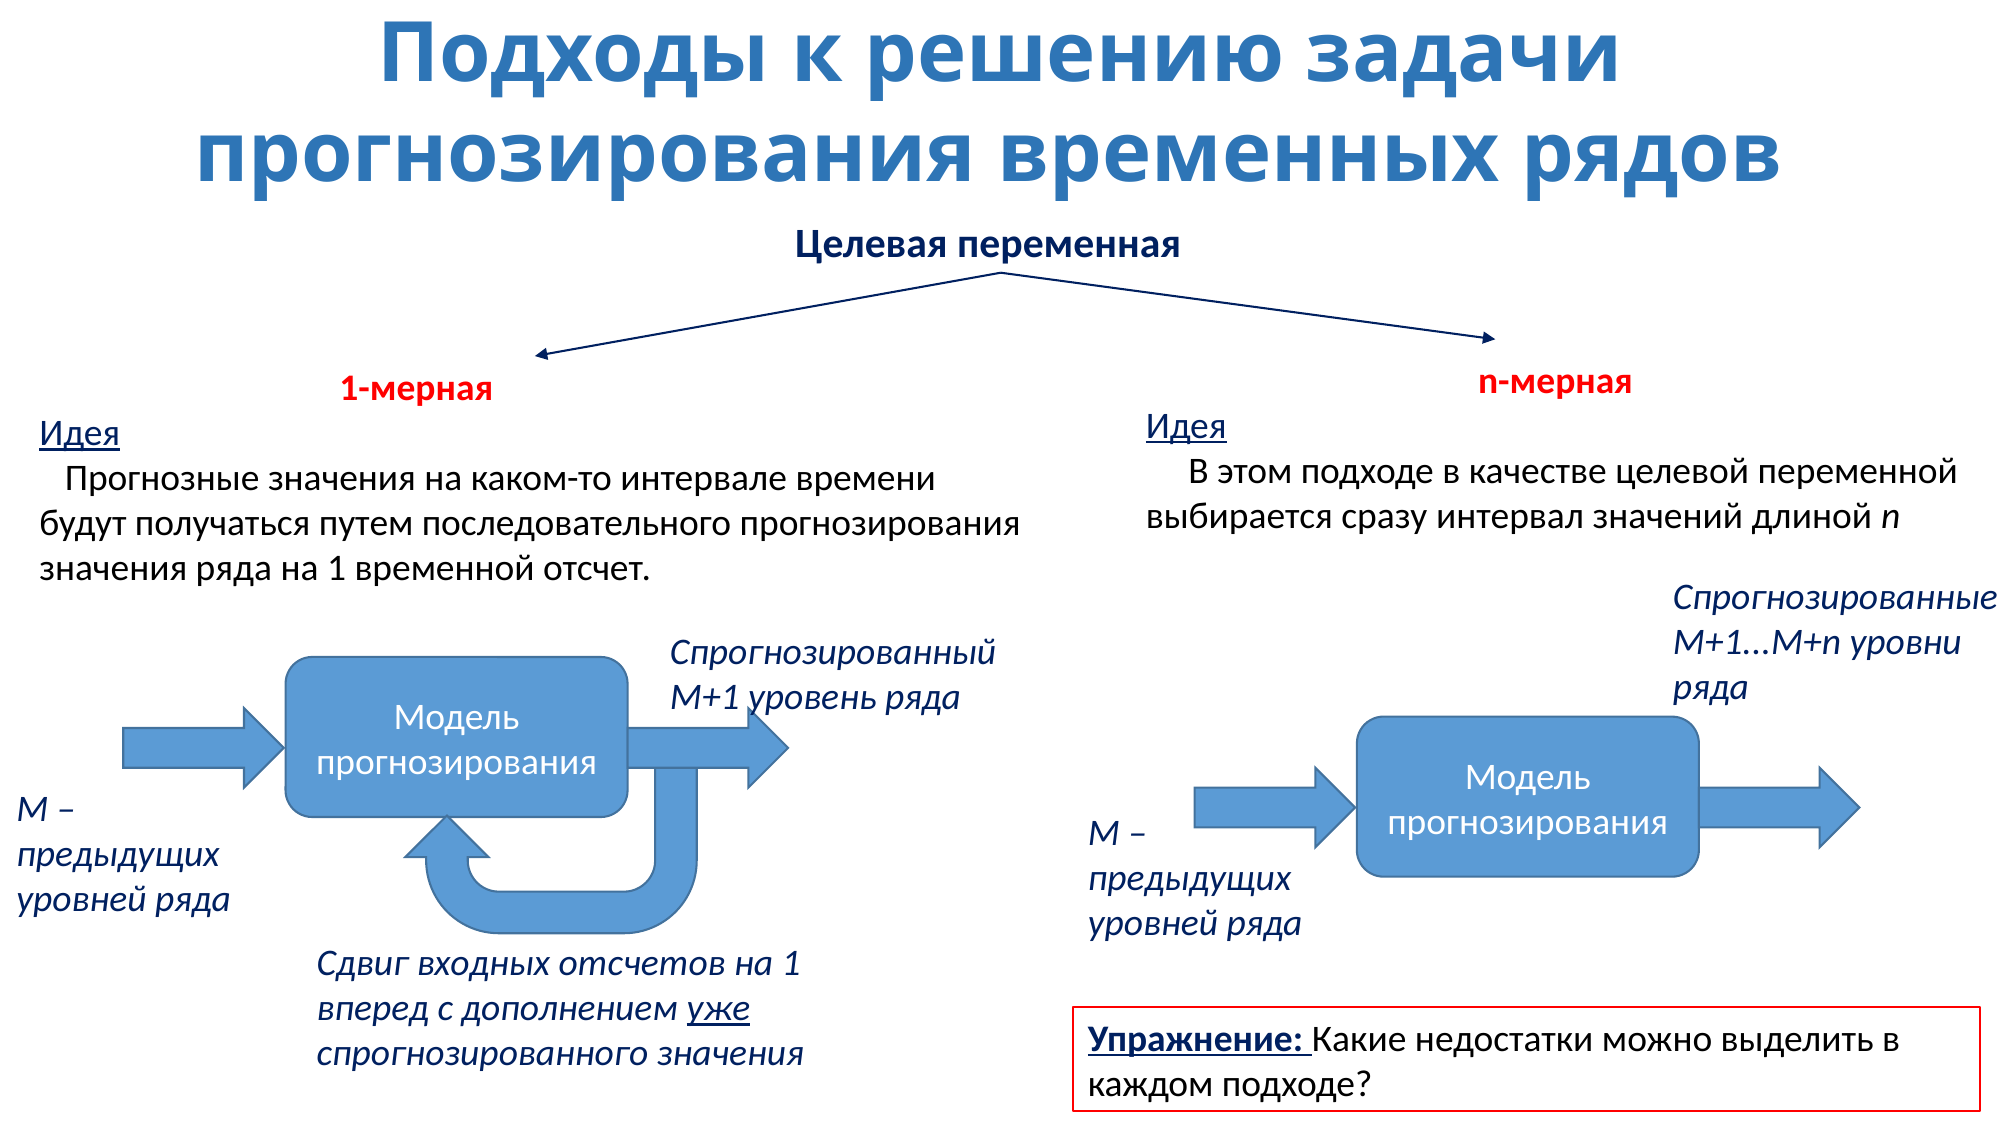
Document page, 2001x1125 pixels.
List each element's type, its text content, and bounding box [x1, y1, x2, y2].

text_box Спрогнозированный M+1 уровень ряда [655, 619, 1028, 725]
text_box M – предыдущих уровней ряда [1073, 800, 1374, 951]
text_box [122, 705, 284, 777]
text_box M – предыдущих уровней ряда [1, 777, 302, 927]
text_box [534, 273, 1001, 357]
text_box Сдвиг входных отсчетов на 1 вперед с дополнением уже спрогнозированного значения [301, 930, 898, 1081]
text_box [1697, 765, 1861, 850]
text_box Спрогнозированные M+1...M+n уровни ряда [1658, 565, 2000, 715]
text_box Упражнение: Какие недостатки можно выделить в каждом подходе? [1073, 1006, 1981, 1112]
text_box 1-мерная Идея Прогнозные значения на каком-то интервале времени будут получаться путем последовательного прогнозирования значения ряда на 1 временной отсчет. [24, 355, 1046, 686]
text_box Модель прогнозирования [284, 655, 629, 819]
text_box [1193, 765, 1350, 800]
text_box [626, 725, 790, 791]
text_box Модель прогнозирования [1355, 715, 1700, 878]
text_box [402, 769, 698, 930]
text_box Подходы к решению задачи прогнозирования временных рядов [0, 0, 2000, 206]
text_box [1000, 273, 1496, 340]
text_box Целевая переменная [780, 207, 1222, 273]
text_box n-мерная Идея В этом подходе в качестве целевой переменной выбирается сразу интервал значений длиной n [1131, 348, 1981, 544]
